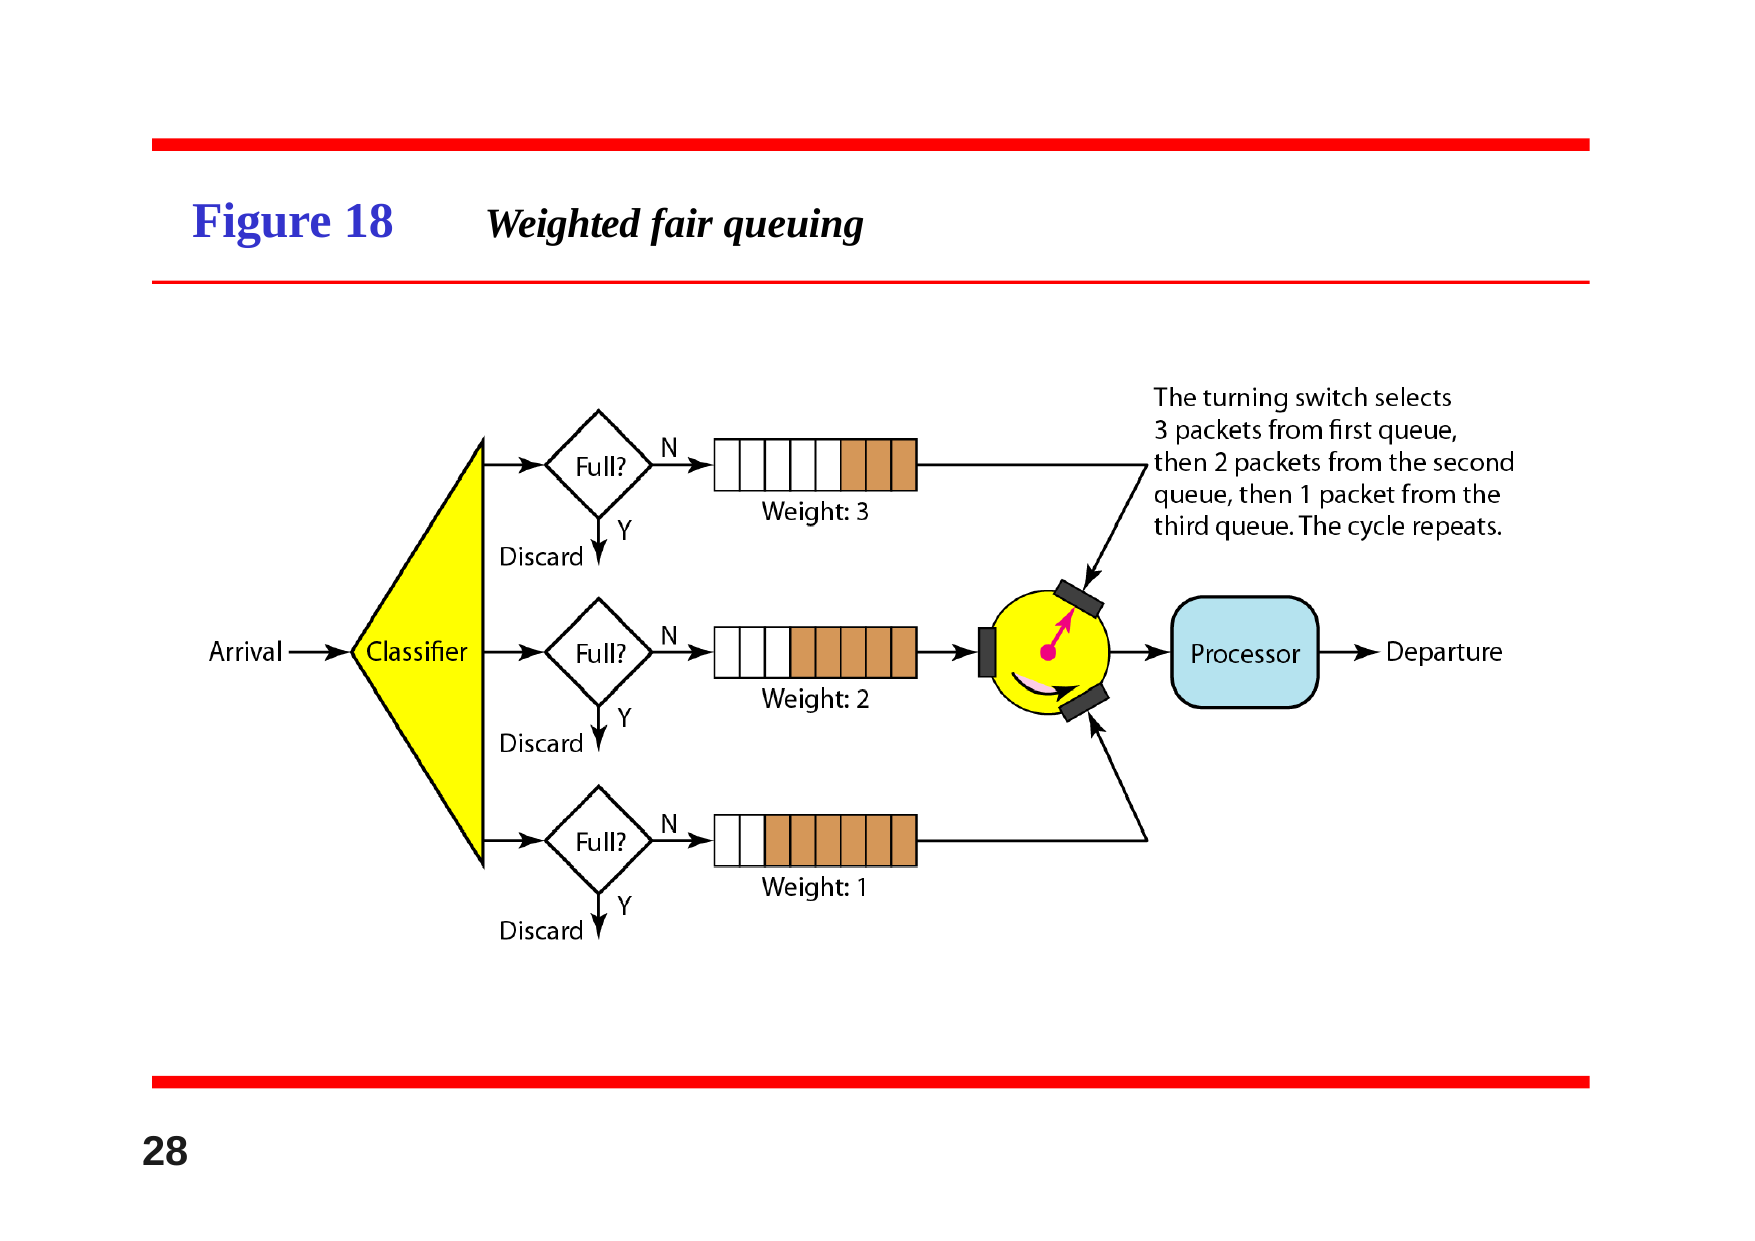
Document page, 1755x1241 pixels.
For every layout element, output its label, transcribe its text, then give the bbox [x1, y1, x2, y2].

picture [206, 384, 1515, 947]
slide_number 28 [140, 1125, 253, 1241]
text_box [152, 1075, 1590, 1089]
title Figure 18 Weighted fair queuing [190, 185, 868, 396]
